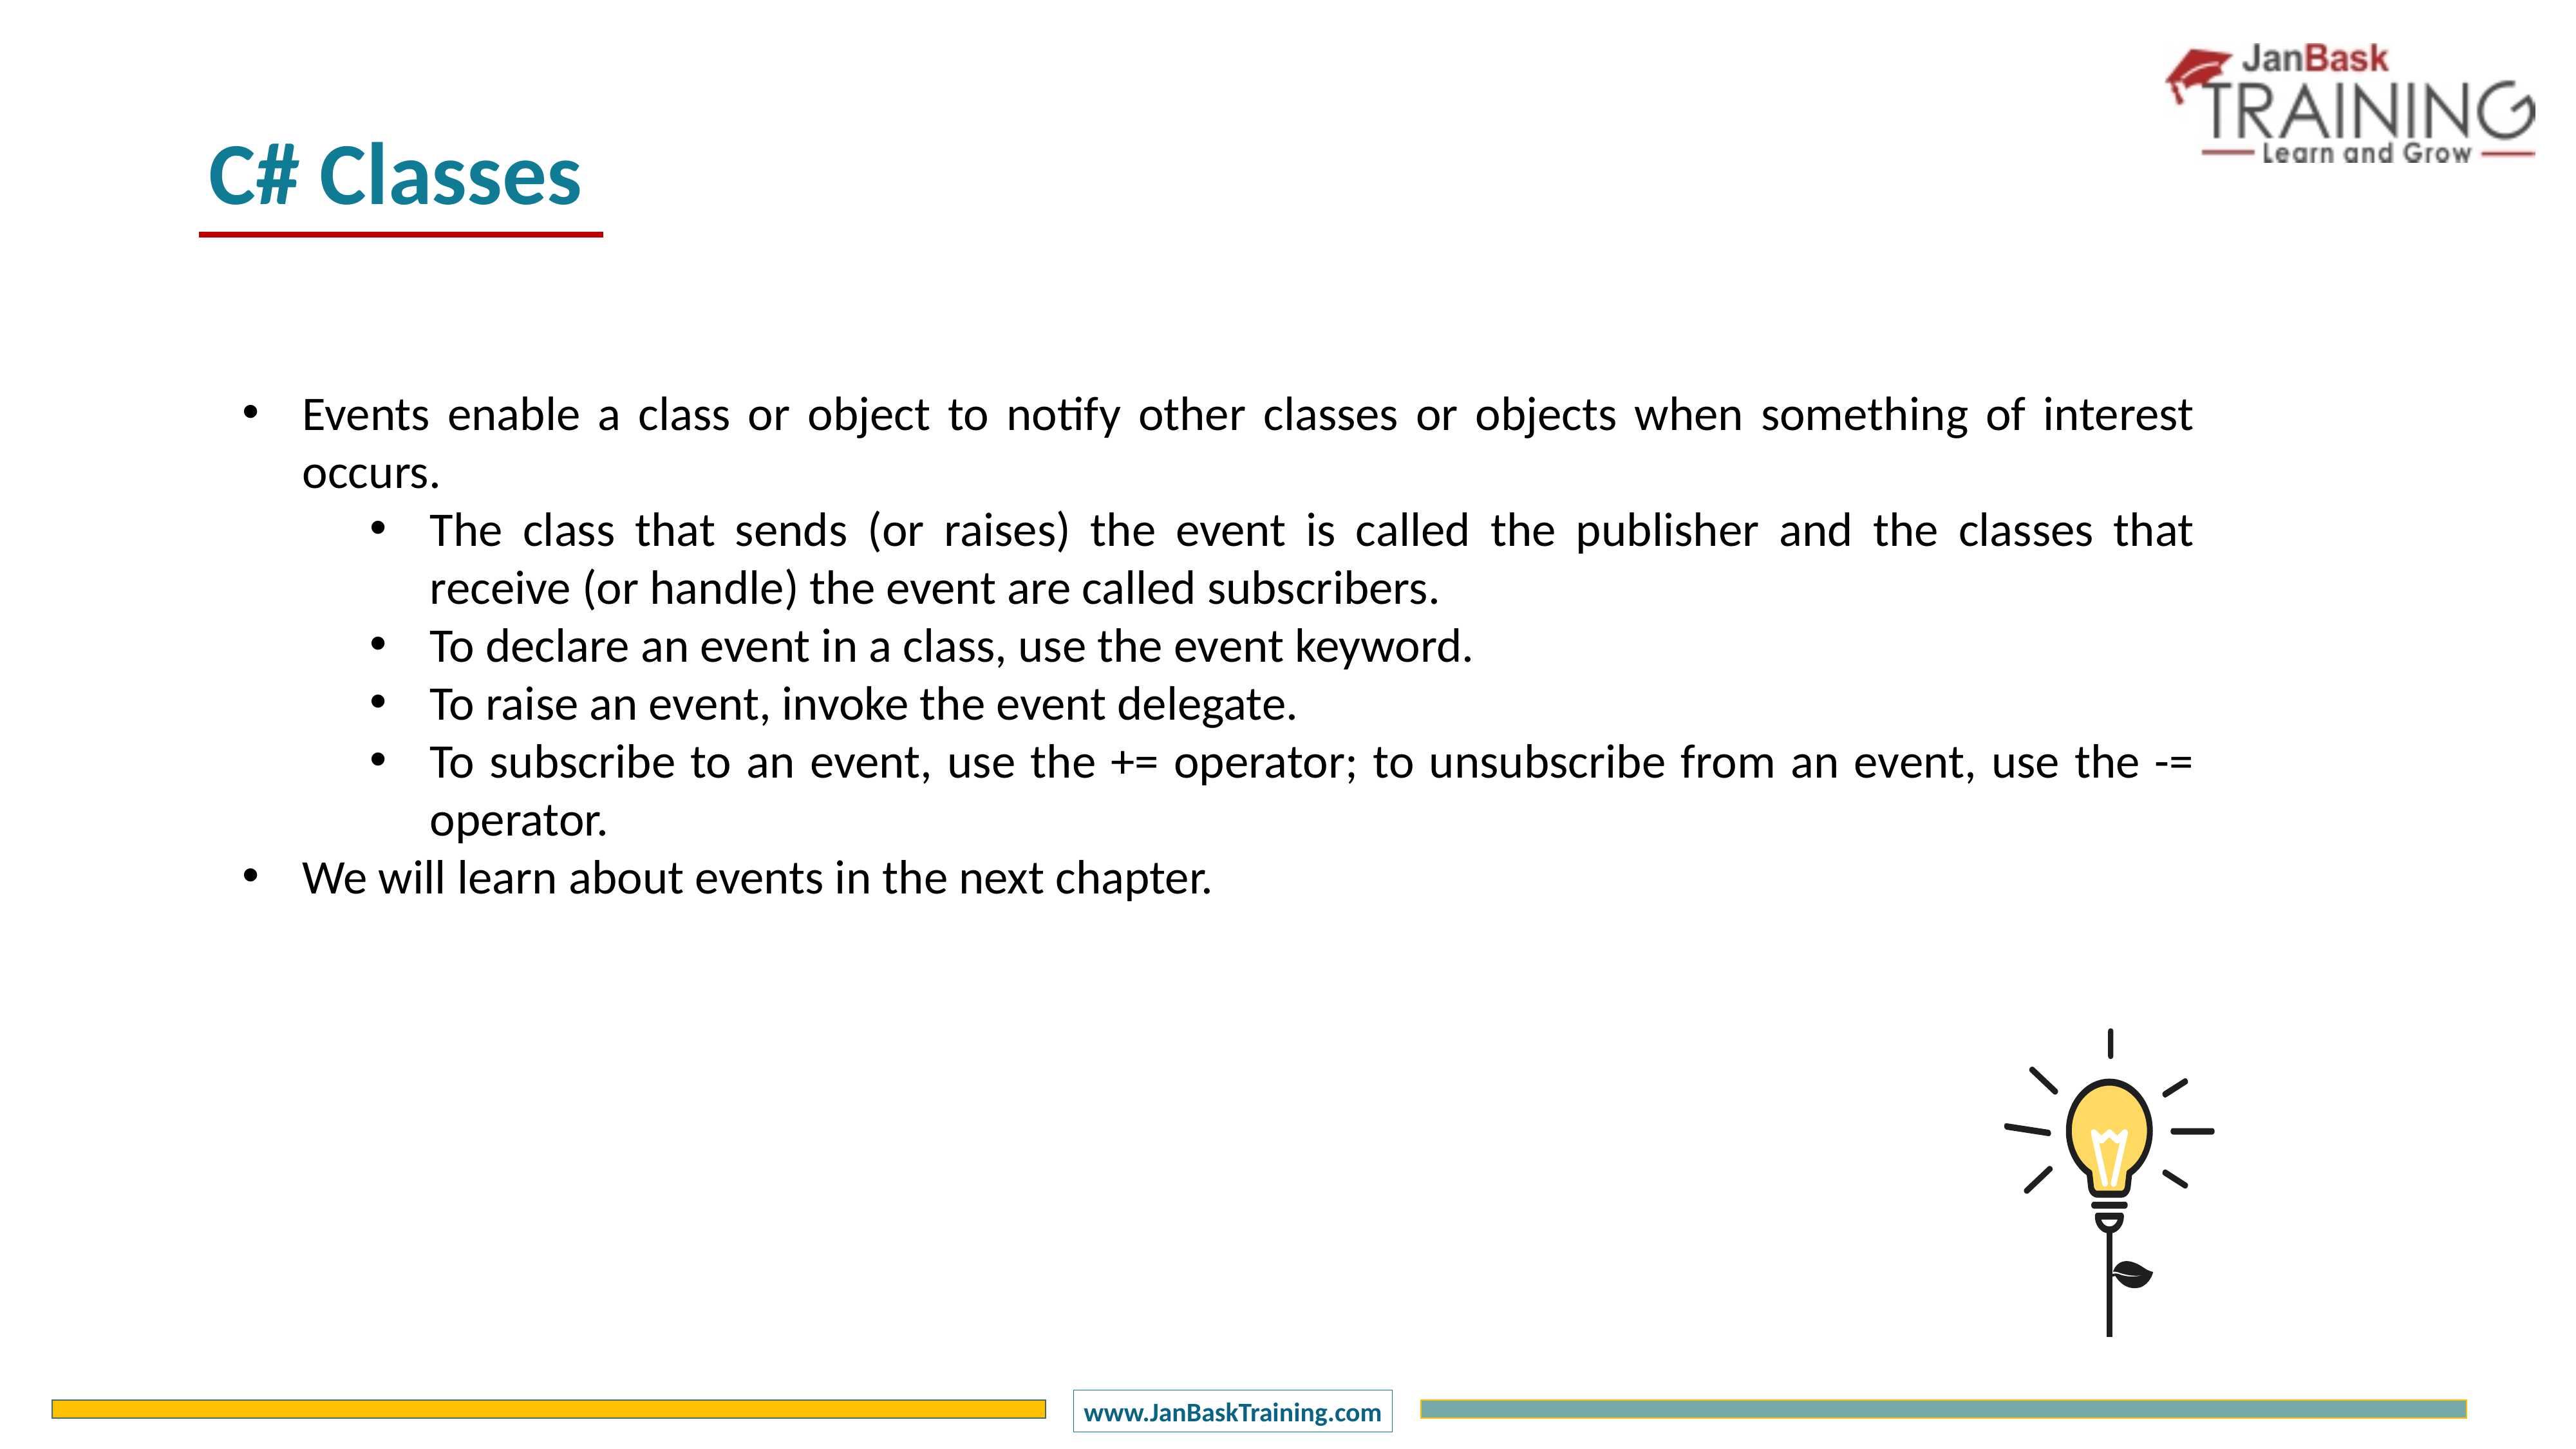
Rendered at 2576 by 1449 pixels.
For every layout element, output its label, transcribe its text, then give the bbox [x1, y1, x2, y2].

picture [2165, 43, 2535, 163]
text_box C# Classes [199, 111, 2006, 302]
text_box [2004, 1028, 2215, 1338]
text_box Events enable a class or object to notify other classes or objects when something of interest occurs. The class that sends (or raises) the event is called the publisher and the classes that receive (or handle) the event are called subscribers. To declare an event in a class, use the event keyword. To raise an event, invoke the event delegate. To subscribe to an event, use the += operator; to unsubscribe from an event, use the -= operator. We will learn about events in the next chapter. [232, 377, 2205, 908]
